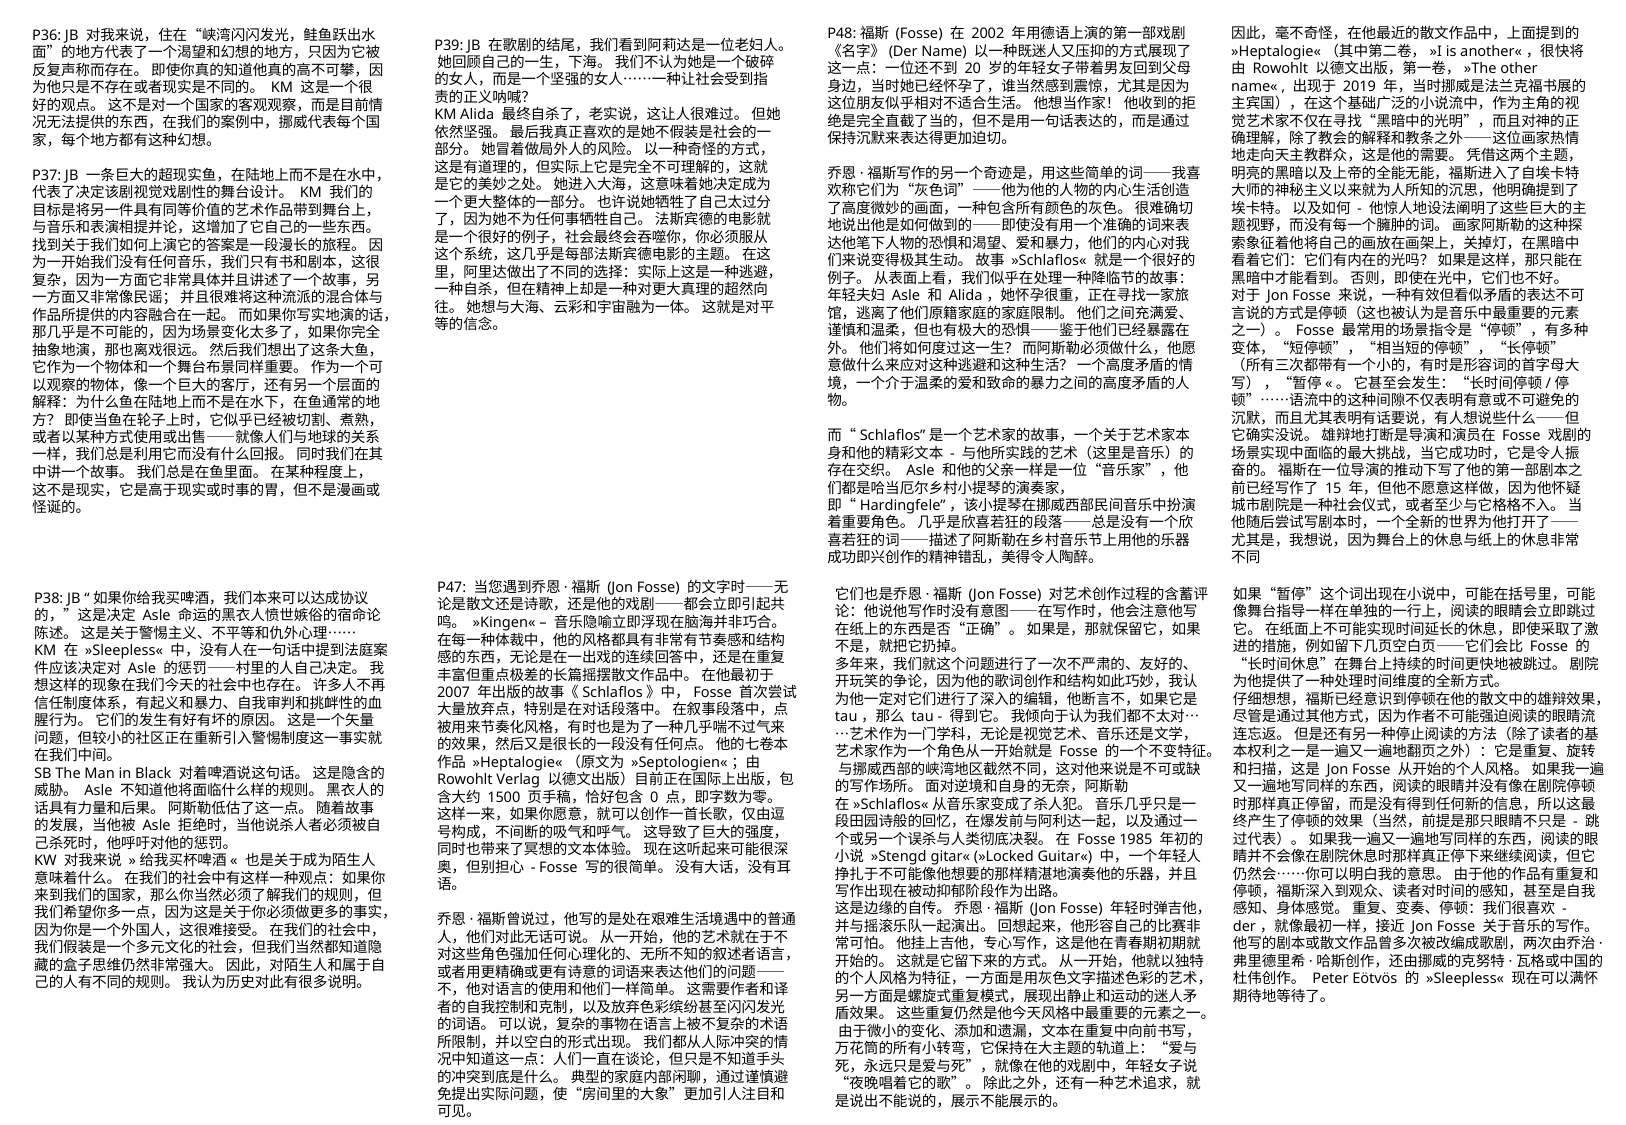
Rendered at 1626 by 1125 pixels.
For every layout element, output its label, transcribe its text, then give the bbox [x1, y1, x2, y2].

text_box P36: JB 对我来说，住在“峡湾闪闪发光，鲑鱼跃出水面”的地方代表了一个渴望和幻想的地方，只因为它被反复声称而存在。 即使你真的知道他真的高不可攀，因为他只是不存在或者现实是不同的。 KM 这是一个很好的观点。 这不是对一个国家的客观观察，而是目前情况无法提供的东西，在我们的案例中，挪威代表每个国家，每个地方都有这种幻想。 P37: JB 一条巨大的超现实鱼，在陆地上而不是在水中，代表了决定该剧视觉戏剧性的舞台设计。 KM 我们的目标是将另一件具有同等价值的艺术作品带到舞台上，与音乐和表演相提并论，这增加了它自己的一些东西。 找到关于我们如何上演它的答案是一段漫长的旅程。 因为一开始我们没有任何音乐，我们只有书和剧本，这很复杂，因为一方面它非常具体并且讲述了一个故事，另一方面又非常像民谣； 并且很难将这种流派的混合体与作品所提供的内容融合在一起。 而如果你写实地演的话，那几乎是不可能的，因为场景变化太多了，如果你完全抽象地演，那也离戏很远。 然后我们想出了这条大鱼，它作为一个物体和一个舞台布景同样重要。 作为一个可以观察的物体，像一个巨大的客厅，还有另一个层面的解释：为什么鱼在陆地上而不是在水下，在鱼通常的地方？ 即使当鱼在轮子上时，它似乎已经被切割、煮熟，或者以某种方式使用或出售——就像人们与地球的关系一样，我们总是利用它而没有什么回报。 同时我们在其中讲一个故事。 我们总是在鱼里面。 在某种程度上，这不是现实，它是高于现实或时事的胃，但不是漫画或怪诞的。 [17, 18, 401, 523]
text_box [12, 580, 396, 619]
text_box 因此，毫不奇怪，在他最近的散文作品中，上面提到的 »Heptalogie«（其中第二卷，»I is another«，很快将由 Rowohlt 以德文出版，第一卷，»The other name« , 出现于 2019 年，当时挪威是法兰克福书展的主宾国），在这个基础广泛的小说流中，作为主角的视觉艺术家不仅在寻找“黑暗中的光明”，而且对神的正确理解，除了教会的解释和教条之外——这位画家热情地走向天主教群众，这是他的需要。 凭借这两个主题，明亮的黑暗以及上帝的全能无能，福斯进入了自埃卡特大师的神秘主义以来就为人所知的沉思，他明确提到了埃卡特。 以及如何 - 他惊人地设法阐明了这些巨大的主题视野，而没有每一个臃肿的词。 画家阿斯勒的这种探索象征着他将自己的画放在画架上，关掉灯，在黑暗中看着它们：它们有内在的光吗？ 如果是这样，那只能在黑暗中才能看到。 否则，即使在光中，它们也不好。 对于 Jon Fosse 来说，一种有效但看似矛盾的表达不可言说的方式是停顿（这也被认为是音乐中最重要的元素之一）。 Fosse 最常用的场景指令是“停顿”，有多种变体，“短停顿”，“相当短的停顿”，“长停顿”（所有三次都带有一个小的，有时是形容词的首字母大写） ，“暂停«。 它甚至会发生：“长时间停顿/停顿”……语流中的这种间隙不仅表明有意或不可避免的沉默，而且尤其表明有话要说，有人想说些什么——但它确实没说。 雄辩地打断是导演和演员在 Fosse 戏剧的场景实现中面临的最大挑战，当它成功时，它是令人振奋的。 福斯在一位导演的推动下写了他的第一部剧本之前已经写作了 15 年，但他不愿意这样做，因为他怀疑城市剧院是一种社会仪式，或者至少与它格格不入。 当他随后尝试写剧本时，一个全新的世界为他打开了——尤其是，我想说，因为舞台上的休息与纸上的休息非常不同 [1216, 16, 1608, 574]
text_box P48:福斯 (Fosse) 在 2002 年用德语上演的第一部戏剧《名字》(Der Name) 以一种既迷人又压抑的方式展现了这一点：一位还不到 20 岁的年轻女子带着男友回到父母身边，当时她已经怀孕了，谁当然感到震惊，尤其是因为这位朋友似乎相对不适合生活。 他想当作家！ 他收到的拒绝是完全直截了当的，但不是用一句话表达的，而是通过保持沉默来表达得更加迫切。 乔恩·福斯写作的另一个奇迹是，用这些简单的词——我喜欢称它们为“灰色词”——他为他的人物的内心生活创造了高度微妙的画面，一种包含所有颜色的灰色。 很难确切地说出他是如何做到的——即使没有用一个准确的词来表达他笔下人物的恐惧和渴望、爱和暴力，他们的内心对我们来说变得极其生动。 故事 »Schlaflos« 就是一个很好的例子。 从表面上看，我们似乎在处理一种降临节的故事：年轻夫妇 Asle 和 Alida，她怀孕很重，正在寻找一家旅馆，逃离了他们原籍家庭的家庭限制。 他们之间充满爱、谨慎和温柔，但也有极大的恐惧——鉴于他们已经暴露在外。 他们将如何度过这一生？ 而阿斯勒必须做什么，他愿意做什么来应对这种逃避和这种生活？ 一个高度矛盾的情境，一个介于温柔的爱和致命的暴力之间的高度矛盾的人物。 而“Schlaflos”是一个艺术家的故事，一个关于艺术家本身和他的精彩文本 - 与他所实践的艺术（这里是音乐）的存在交织。 Asle 和他的父亲一样是一位“音乐家”，他们都是哈当厄尔乡村小提琴的演奏家，即“Hardingfele”，该小提琴在挪威西部民间音乐中扮演着重要角色。 几乎是欣喜若狂的段落——总是没有一个欣喜若狂的词——描述了阿斯勒在乡村音乐节上用他的乐器成功即兴创作的精神错乱，美得令人陶醉。 [812, 16, 1216, 574]
text_box P47: 当您遇到乔恩·福斯 (Jon Fosse) 的文字时——无论是散文还是诗歌，还是他的戏剧——都会立即引起共鸣。 »Kingen« – 音乐隐喻立即浮现在脑海并非巧合。 在每一种体裁中，他的风格都具有非常有节奏感和结构感的东西，无论是在一出戏的连续回答中，还是在重复丰富但重点极差的长篇摇摆散文作品中。 在他最初于 2007 年出版的故事《Schlaflos》中，Fosse 首次尝试大量放弃点，特别是在对话段落中。 在叙事段落中，点被用来节奏化风格，有时也是为了一种几乎喘不过气来的效果，然后又是很长的一段没有任何点。 他的七卷本作品 »Heptalogie«（原文为 »Septologien«；由 Rowohlt Verlag 以德文出版）目前正在国际上出版，包含大约 1500 页手稿，恰好包含 0 点，即字数为零。 这样一来，如果你愿意，就可以创作一首长歌，仅由逗号构成，不间断的吸气和呼气。 这导致了巨大的强度，同时也带来了冥想的文本体验。 现在这听起来可能很深奥，但别担心 - Fosse 写的很简单。 没有大话，没有耳语。 乔恩·福斯曾说过，他写的是处在艰难生活境遇中的普通人，他们对此无话可说。 从一开始，他的艺术就在于不对这些角色强加任何心理化的、无所不知的叙述者语言，或者用更精确或更有诗意的词语来表达他们的问题——不，他对语言的使用和他们一样简单。 这需要作者和译者的自我控制和克制，以及放弃色彩缤纷甚至闪闪发光的词语。 可以说，复杂的事物在语言上被不复杂的术语所限制，并以空白的形式出现。 我们都从人际冲突的情况中知道这一点：人们一直在谈论，但只是不知道手头的冲突到底是什么。 典型的家庭内部闲聊，通过谨慎避免提出实际问题，使“房间里的大象”更加引人注目和可见。 [422, 570, 813, 1125]
text_box 它们也是乔恩·福斯 (Jon Fosse) 对艺术创作过程的含蓄评论：他说他写作时没有意图——在写作时，他会注意他写在纸上的东西是否“正确”。 如果是，那就保留它，如果不是，就把它扔掉。 多年来，我们就这个问题进行了一次不严肃的、友好的、开玩笑的争论，因为他的歌词创作和结构如此巧妙，我认为他一定对它们进行了深入的编辑，他断言不，如果它是 tau，那么 tau - 得到它。 我倾向于认为我们都不太对……艺术作为一门学科，无论是视觉艺术、音乐还是文学，艺术家作为一个角色从一开始就是 Fosse 的一个不变特征。 与挪威西部的峡湾地区截然不同，这对他来说是不可或缺的写作场所。 面对逆境和自身的无奈，阿斯勒在»Schlaflos«从音乐家变成了杀人犯。 音乐几乎只是一段田园诗般的回忆，在爆发前与阿利达一起，以及通过一个或另一个误杀与人类彻底决裂。 在 Fosse 1985 年初的小说 »Stengd gitar« (»Locked Guitar«) 中，一个年轻人挣扎于不可能像他想要的那样精湛地演奏他的乐器，并且写作出现在被动抑郁阶段作为出路。 这是边缘的自传。 乔恩·福斯 (Jon Fosse) 年轻时弹吉他，并与摇滚乐队一起演出。 回想起来，他形容自己的比赛非常可怕。 他挂上吉他，专心写作，这是他在青春期初期就开始的。 这就是它留下来的方式。 从一开始，他就以独特的个人风格为特征，一方面是用灰色文字描述色彩的艺术，另一方面是螺旋式重复模式，展现出静止和运动的迷人矛盾效果。 这些重复仍然是他今天风格中最重要的元素之一。 由于微小的变化、添加和遗漏，文本在重复中向前书写，万花筒的所有小转弯，它保持在大主题的轨道上：“爱与死，永远只是爱与死”，就像在他的戏剧中，年轻女子说“夜晚唱着它的歌”。 除此之外，还有一种艺术追求，就是说出不能说的，展示不能展示的。 [820, 577, 1225, 1117]
text_box P38: JB “如果你给我买啤酒，我们本来可以达成协议的，”这是决定 Asle 命运的黑衣人愤世嫉俗的宿命论陈述。 这是关于警惕主义、不平等和仇外心理…… KM 在 »Sleepless« 中，没有人在一句话中提到法庭案件应该决定对 Asle 的惩罚——村里的人自己决定。 我想这样的现象在我们今天的社会中也存在。 许多人不再信任制度体系，有起义和暴力、自我审判和挑衅性的血腥行为。 它们的发生有好有坏的原因。 这是一个矢量问题，但较小的社区正在重新引入警惕制度这一事实就在我们中间。 SB The Man in Black 对着啤酒说这句话。 这是隐含的威胁。 Asle 不知道他将面临什么样的规则。 黑衣人的话具有力量和后果。 阿斯勒低估了这一点。 随着故事的发展，当他被 Asle 拒绝时，当他说杀人者必须被自己杀死时，他呼吁对他的惩罚。 KW 对我来说 »给我买杯啤酒« 也是关于成为陌生人意味着什么。 在我们的社会中有这样一种观点：如果你来到我们的国家，那么你当然必须了解我们的规则，但我们希望你多一点，因为这是关于你必须做更多的事实，因为你是一个外国人，这很难接受。 在我们的社会中，我们假装是一个多元文化的社会，但我们当然都知道隐藏的盒子思维仍然非常强大。 因此，对陌生人和属于自己的人有不同的规则。 我认为历史对此有很多说明。 [19, 581, 403, 999]
text_box P39: JB 在歌剧的结尾，我们看到阿莉达是一位老妇人。 她回顾自己的一生，下海。 我们不认为她是一个破碎的女人，而是一个坚强的女人……一种让社会受到指责的正义呐喊？ KM Alida 最终自杀了，老实说，这让人很难过。 但她依然坚强。 最后我真正喜欢的是她不假装是社会的一部分。 她冒着做局外人的风险。 以一种奇怪的方式，这是有道理的，但实际上它是完全不可理解的，这就是它的美妙之处。 她进入大海，这意味着她决定成为一个更大整体的一部分。 也许说她牺牲了自己太过分了，因为她不为任何事牺牲自己。 法斯宾德的电影就是一个很好的例子，社会最终会吞噬你，你必须服从这个系统，这几乎是每部法斯宾德电影的主题。 在这里，阿里达做出了不同的选择：实际上这是一种逃避，一种自杀，但在精神上却是一种对更大真理的超然向往。 她想与大海、云彩和宇宙融为一体。 这就是对平等的信念。 [419, 27, 797, 340]
text_box 如果“暂停”这个词出现在小说中，可能在括号里，可能像舞台指导一样在单独的一行上，阅读的眼睛会立即跳过它。 在纸面上不可能实现时间延长的休息，即使采取了激进的措施，例如留下几页空白页——它们会比 Fosse 的“长时间休息”在舞台上持续的时间更快地被跳过。 剧院为他提供了一种处理时间维度的全新方式。 仔细想想，福斯已经意识到停顿在他的散文中的雄辩效果，尽管是通过其他方式，因为作者不可能强迫阅读的眼睛流连忘返。 但是还有另一种停止阅读的方法（除了读者的基本权利之一是一遍又一遍地翻页之外）：它是重复、旋转和扫描，这是 Jon Fosse 从开始的个人风格。 如果我一遍又一遍地写同样的东西，阅读的眼睛并没有像在剧院停顿时那样真正停留，而是没有得到任何新的信息，所以这最终产生了停顿的效果（当然，前提是那只眼睛不只是 - 跳过代表）。 如果我一遍又一遍地写同样的东西，阅读的眼睛并不会像在剧院休息时那样真正停下来继续阅读，但它仍然会……你可以明白我的意思。 由于他的作品有重复和停顿，福斯深入到观众、读者对时间的感知，甚至是自我感知、身体感觉。 重复、变奏、停顿：我们很喜欢 - der，就像最初一样，接近 Jon Fosse 关于音乐的写作。 他写的剧本或散文作品曾多次被改编成歌剧，两次由乔治·弗里德里希·哈斯创作，还由挪威的克努特·瓦格或中国的杜伟创作。 Peter Eötvös 的 »Sleepless« 现在可以满怀期待地等待了。 [1218, 577, 1623, 1012]
